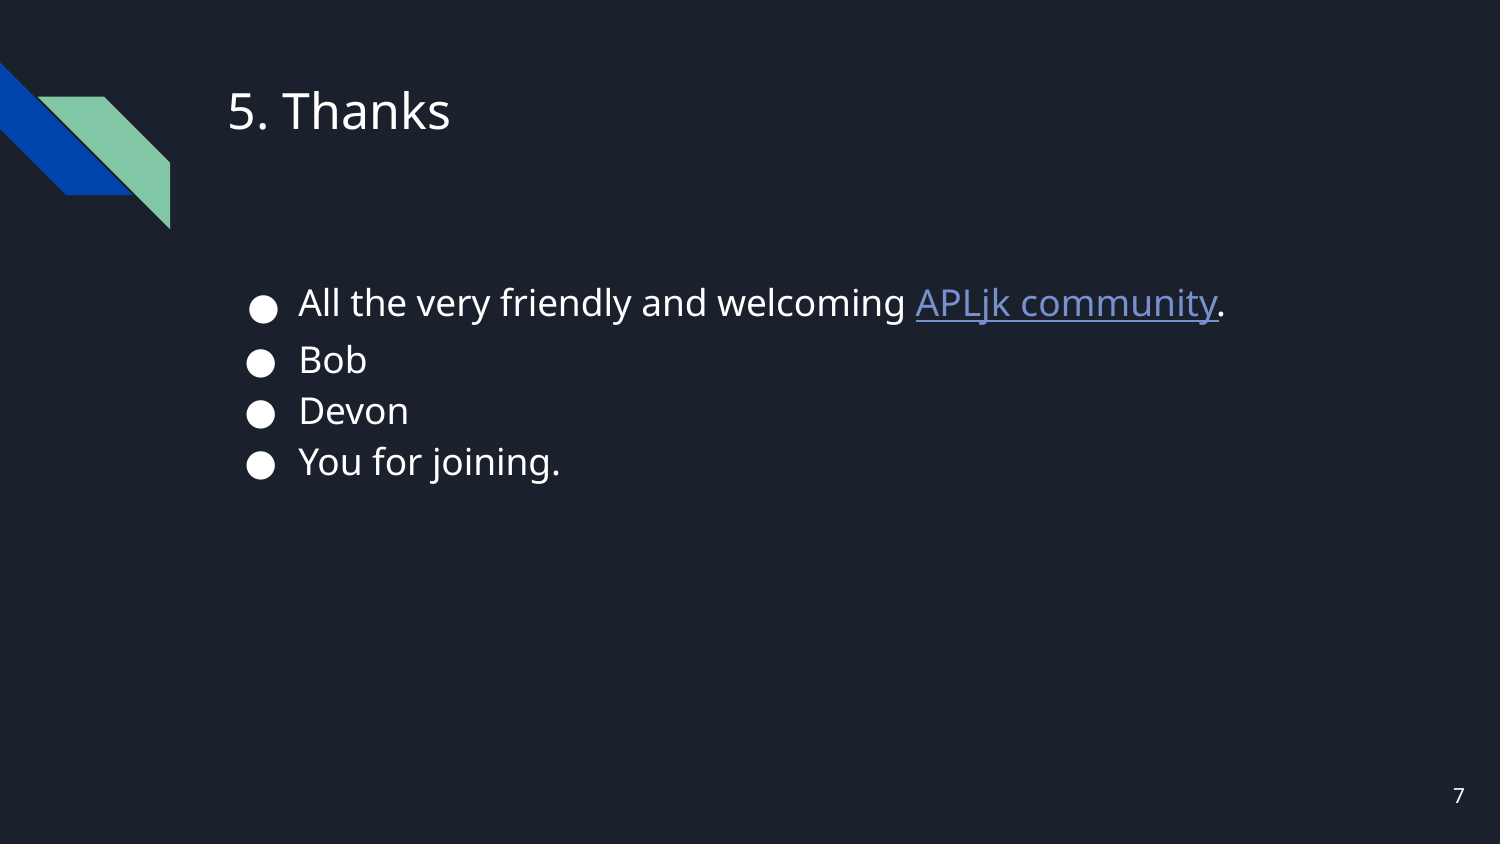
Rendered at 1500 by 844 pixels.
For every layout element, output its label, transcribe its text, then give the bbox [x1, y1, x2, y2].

slide_number ‹#› [1389, 764, 1480, 830]
list All the very friendly and welcoming APLjk community. Bob Devon You for joining. [212, 257, 1368, 500]
title 5. Thanks [212, 64, 1368, 215]
